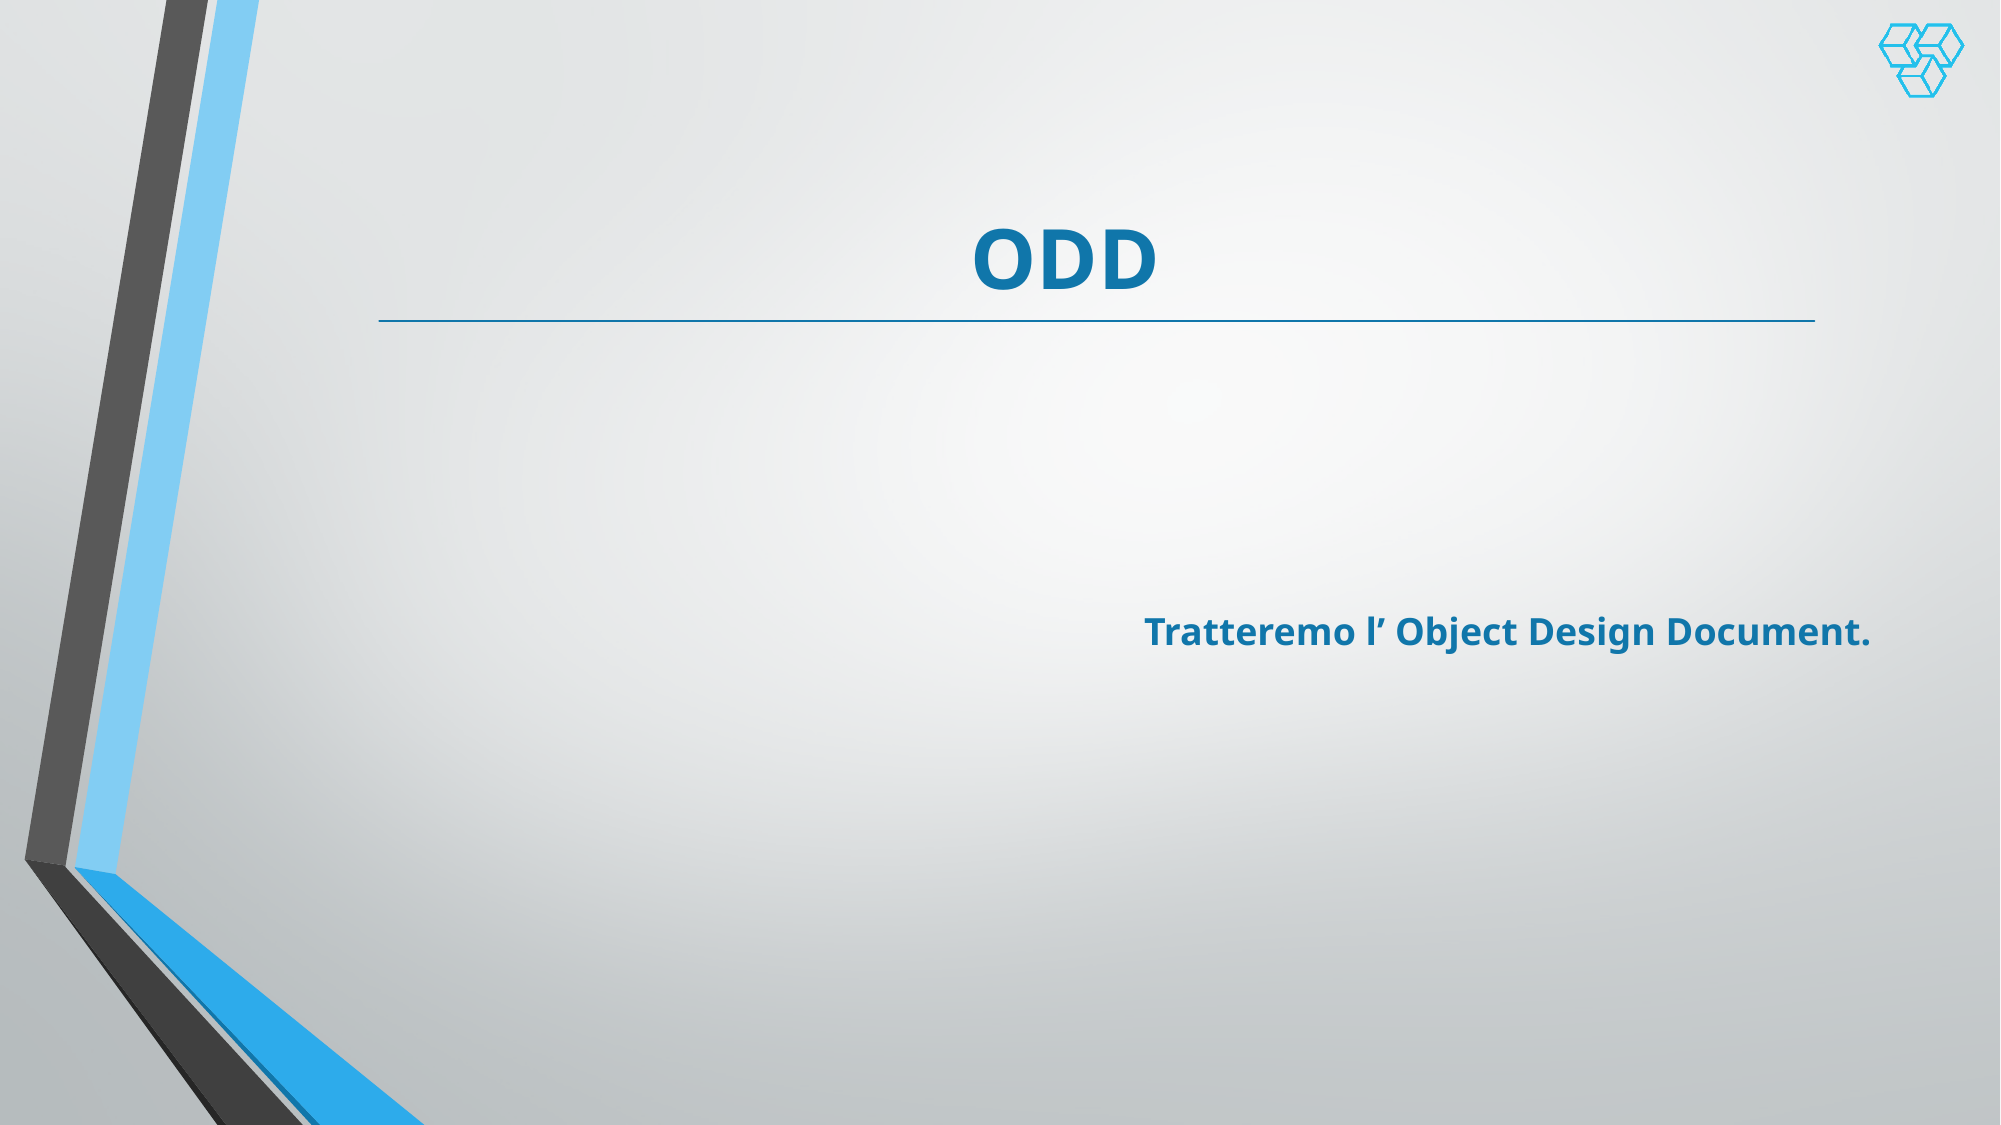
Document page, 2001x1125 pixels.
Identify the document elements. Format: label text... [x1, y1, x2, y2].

title ODD [243, 112, 1887, 400]
picture [1869, 1, 1972, 113]
text_box Tratteremo l’ Object Design Document. [499, 555, 1887, 660]
